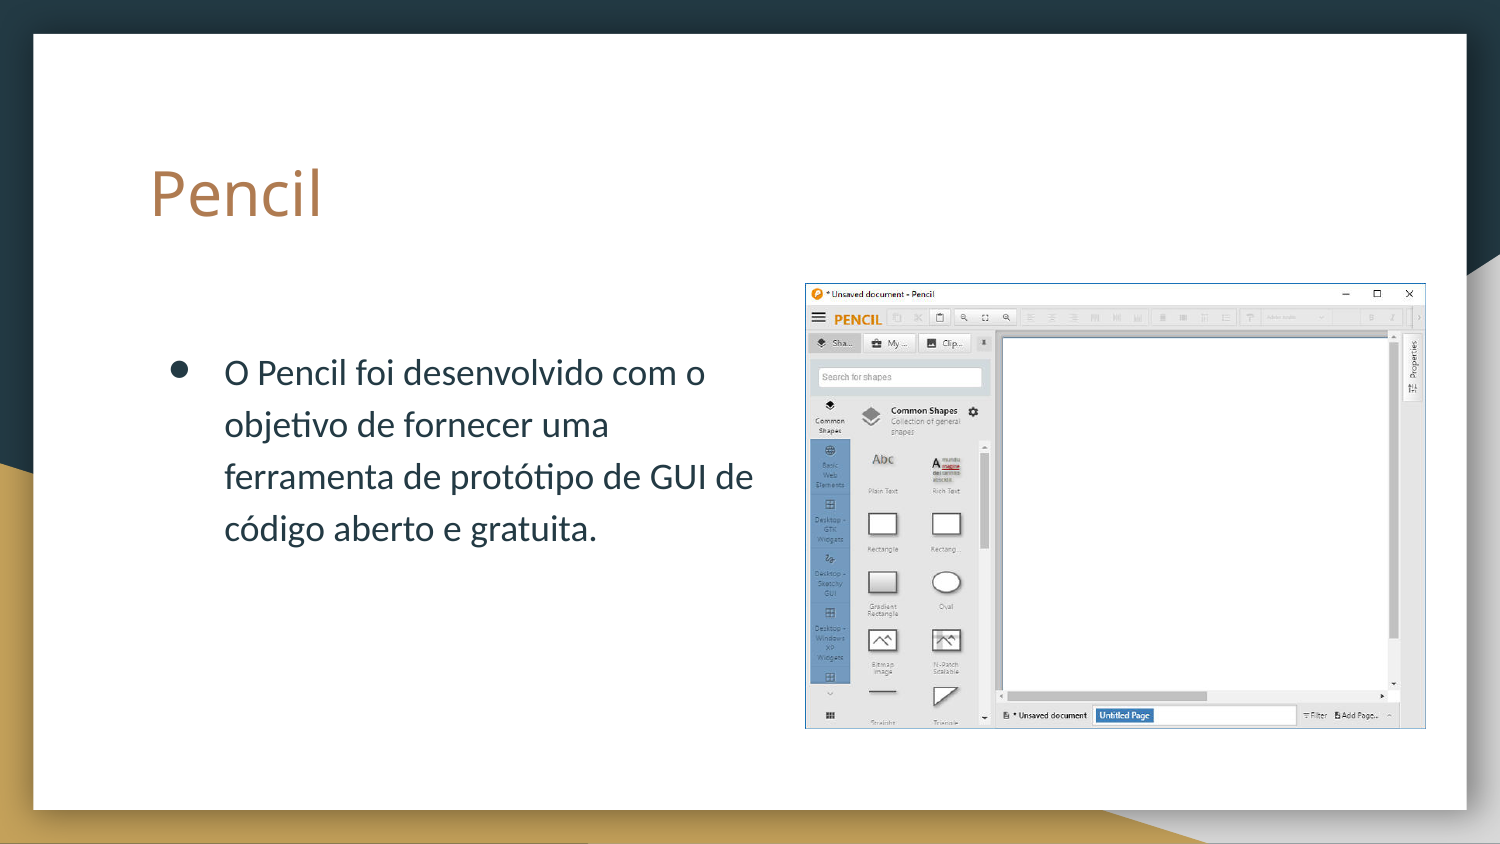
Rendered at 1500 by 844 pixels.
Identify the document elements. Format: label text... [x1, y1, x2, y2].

picture [805, 282, 1427, 729]
title Pencil [134, 138, 1366, 296]
list O Pencil foi desenvolvido com o objetivo de fornecer uma ferramenta de protótipo de GUI de código aberto e gratuita. [134, 326, 775, 729]
